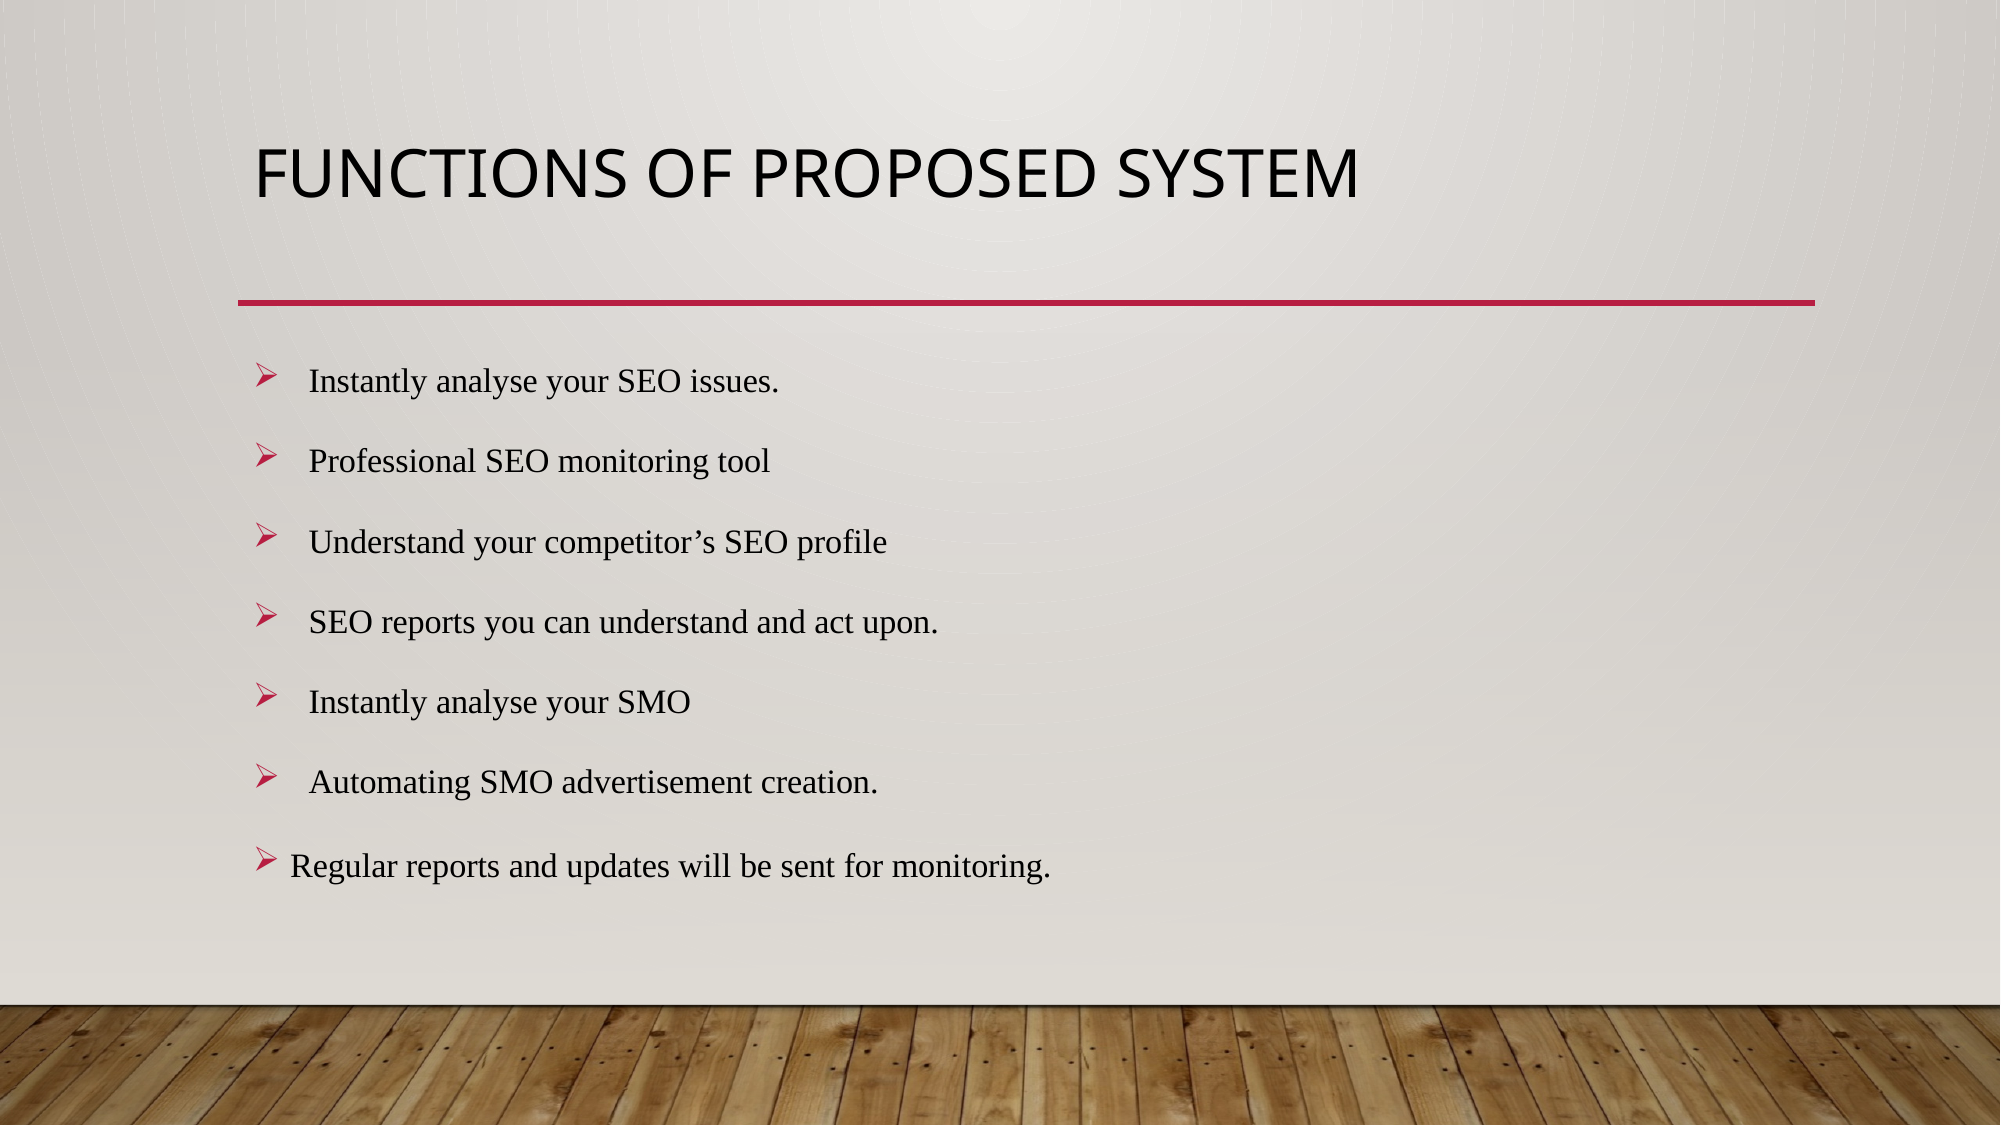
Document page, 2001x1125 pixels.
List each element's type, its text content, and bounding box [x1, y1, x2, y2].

picture [0, 1005, 2000, 1125]
title Functions of proposed system [238, 131, 1814, 305]
list Instantly analyse your SEO issues. Professional SEO monitoring tool Understand your competitor’s SEO profile SEO reports you can understand and act upon. Instantly analyse your SMO Automating SMO advertisement creation. Regular reports and updates will be sent for monitoring. [238, 330, 1814, 897]
